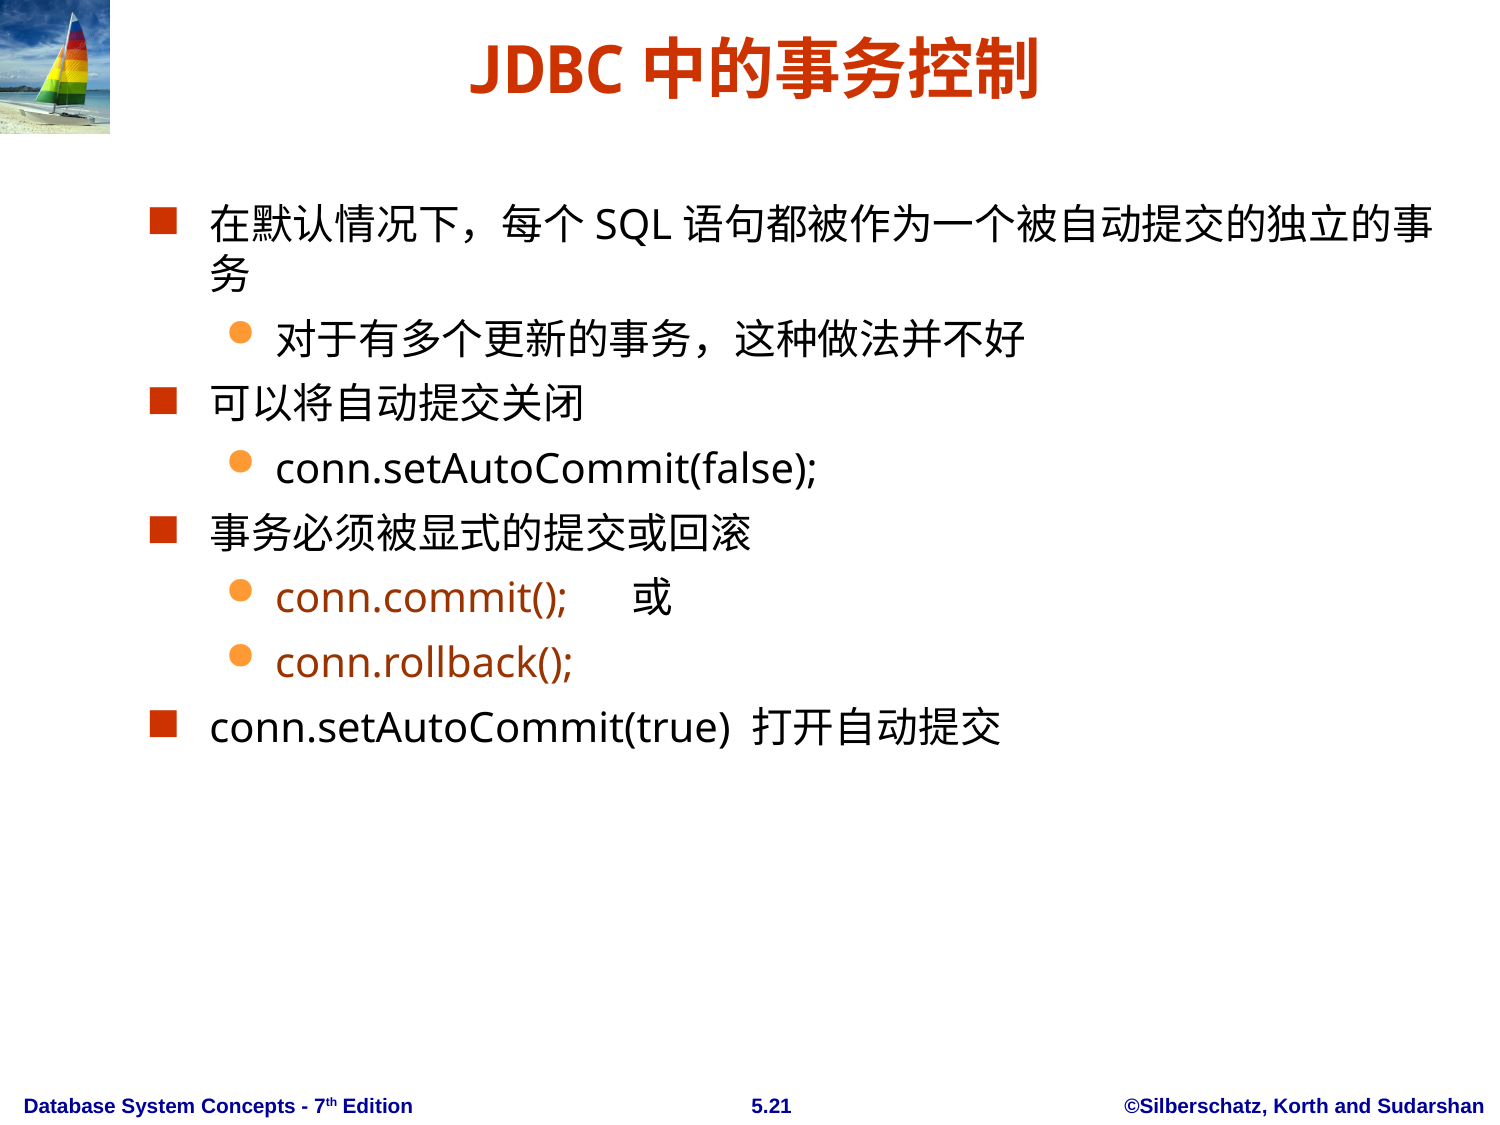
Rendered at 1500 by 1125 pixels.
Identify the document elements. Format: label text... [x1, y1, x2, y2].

picture [0, 0, 110, 134]
title JDBC中的事务控制 [90, 14, 1416, 114]
list 在默认情况下，每个SQL语句都被作为一个被自动提交的独立的事务 对于有多个更新的事务，这种做法并不好 可以将自动提交关闭 conn.setAutoCommit(false); 事务必须被显式的提交或回滚 conn.commit(); 或 conn.rollback(); conn.setAutoCommit(true) 打开自动提交 [138, 190, 1450, 987]
